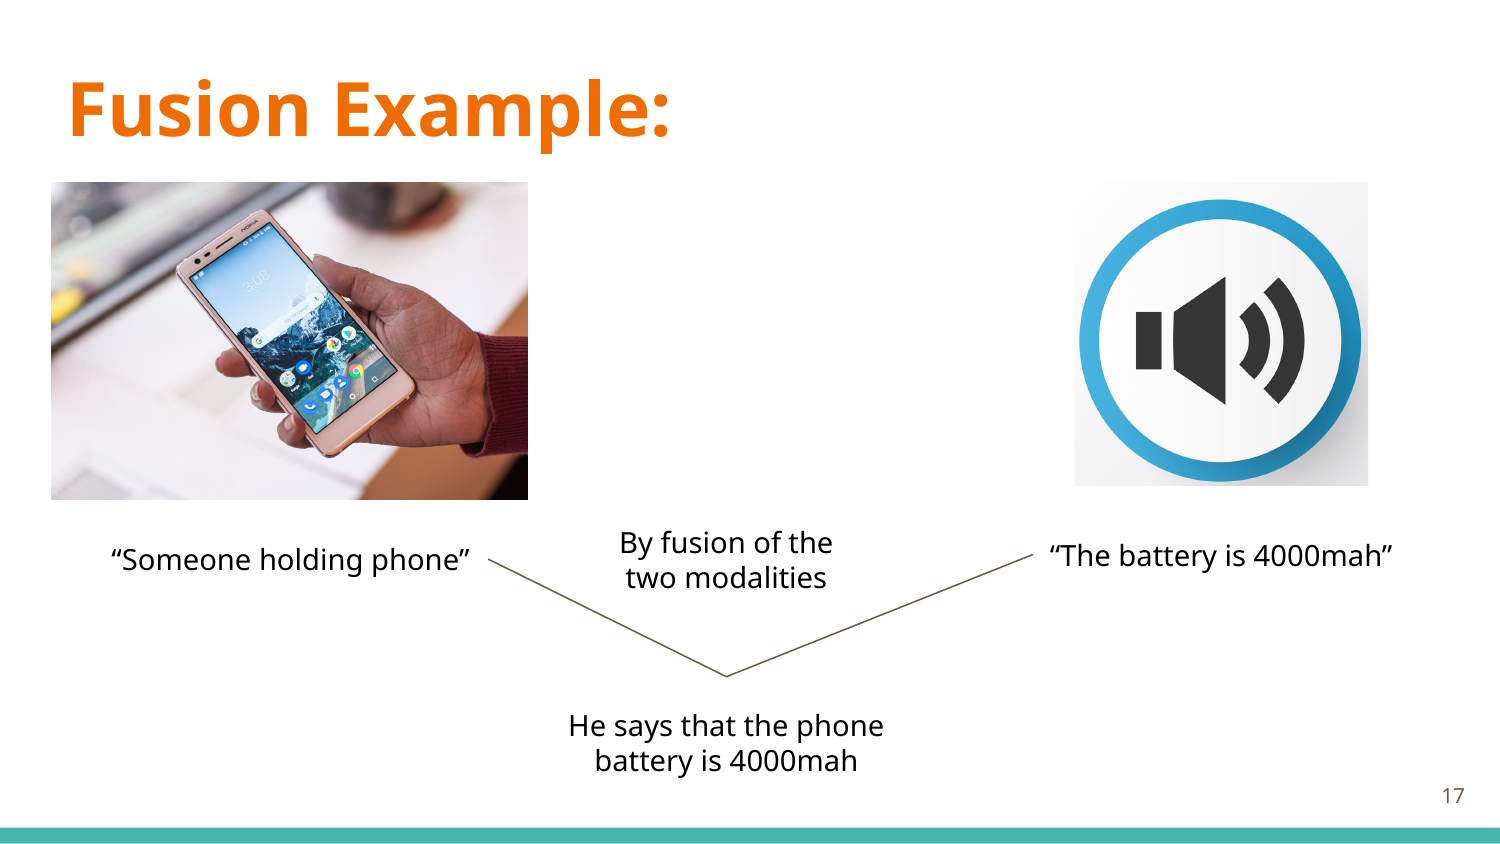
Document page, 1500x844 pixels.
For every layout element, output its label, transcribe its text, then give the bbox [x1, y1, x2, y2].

text_box “Someone holding phone” [92, 520, 489, 598]
slide_number ‹#› [1389, 764, 1480, 830]
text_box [487, 558, 721, 677]
text_box He says that the phone battery is 4000mah [516, 686, 937, 809]
text_box “The battery is 4000mah” [1032, 515, 1410, 594]
title Fusion Example: [51, 46, 1449, 163]
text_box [726, 554, 1034, 677]
picture [51, 181, 528, 500]
text_box By fusion of the two modalities [586, 508, 867, 557]
picture [1074, 181, 1369, 486]
